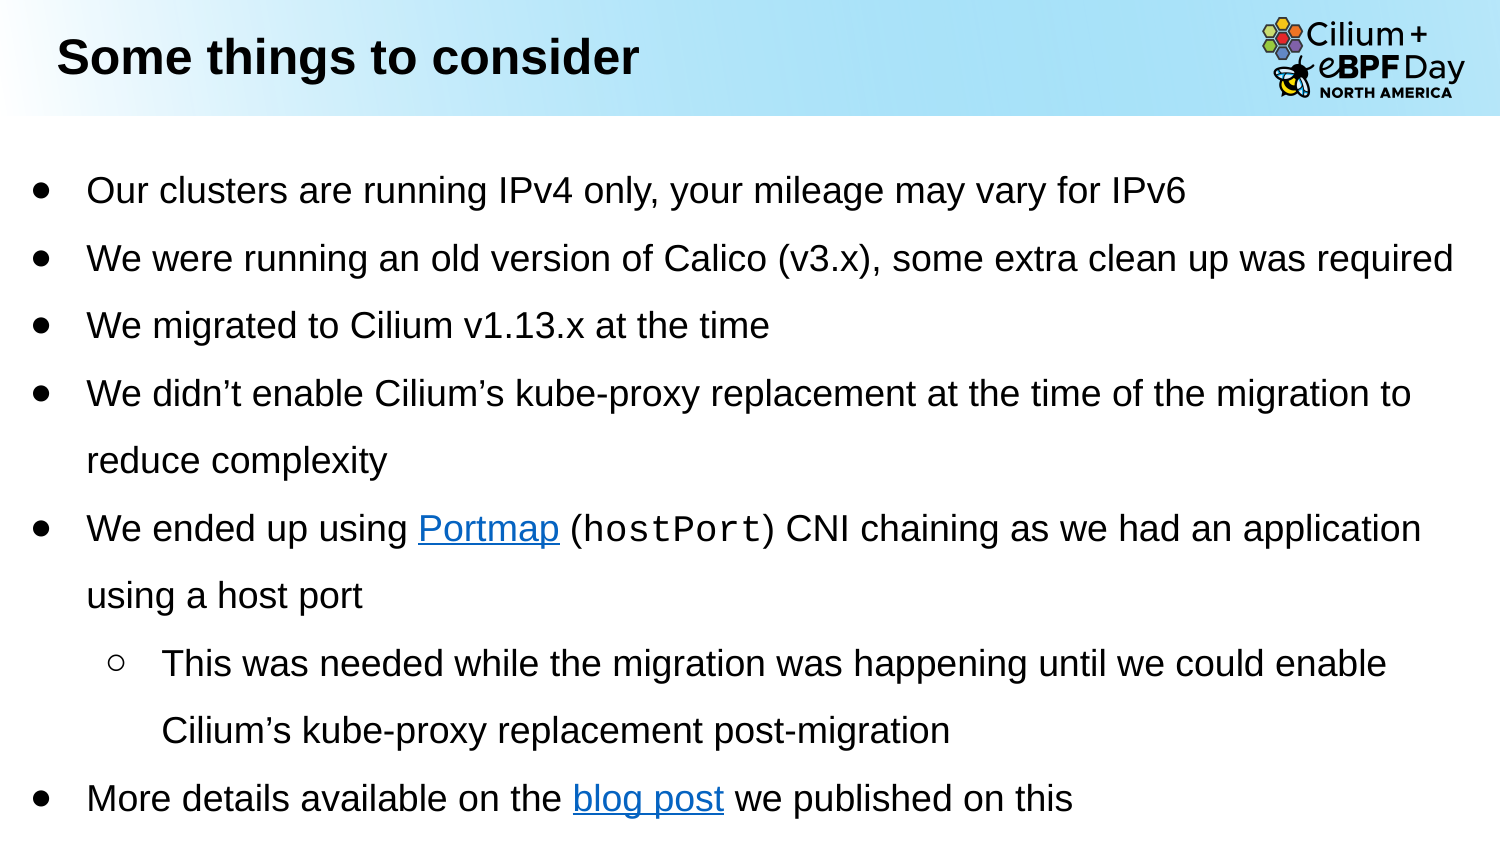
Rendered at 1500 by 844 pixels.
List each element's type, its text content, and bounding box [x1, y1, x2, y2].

picture [1340, 17, 1465, 98]
text_box Our clusters are running IPv4 only, your mileage may vary for IPv6 We were running an old version of Calico (v3.x), some extra clean up was required We migrated to Cilium v1.13.x at the time We didn’t enable Cilium’s kube-proxy replacement at the time of the migration to reduce complexity We ended up using Portmap (hostPort) CNI chaining as we had an application using a host port This was needed while the migration was happening until we could enable Cilium’s kube-proxy replacement post-migration More details available on the blog post we published on this [0, 118, 1500, 844]
text_box Some things to consider [45, 0, 1340, 118]
